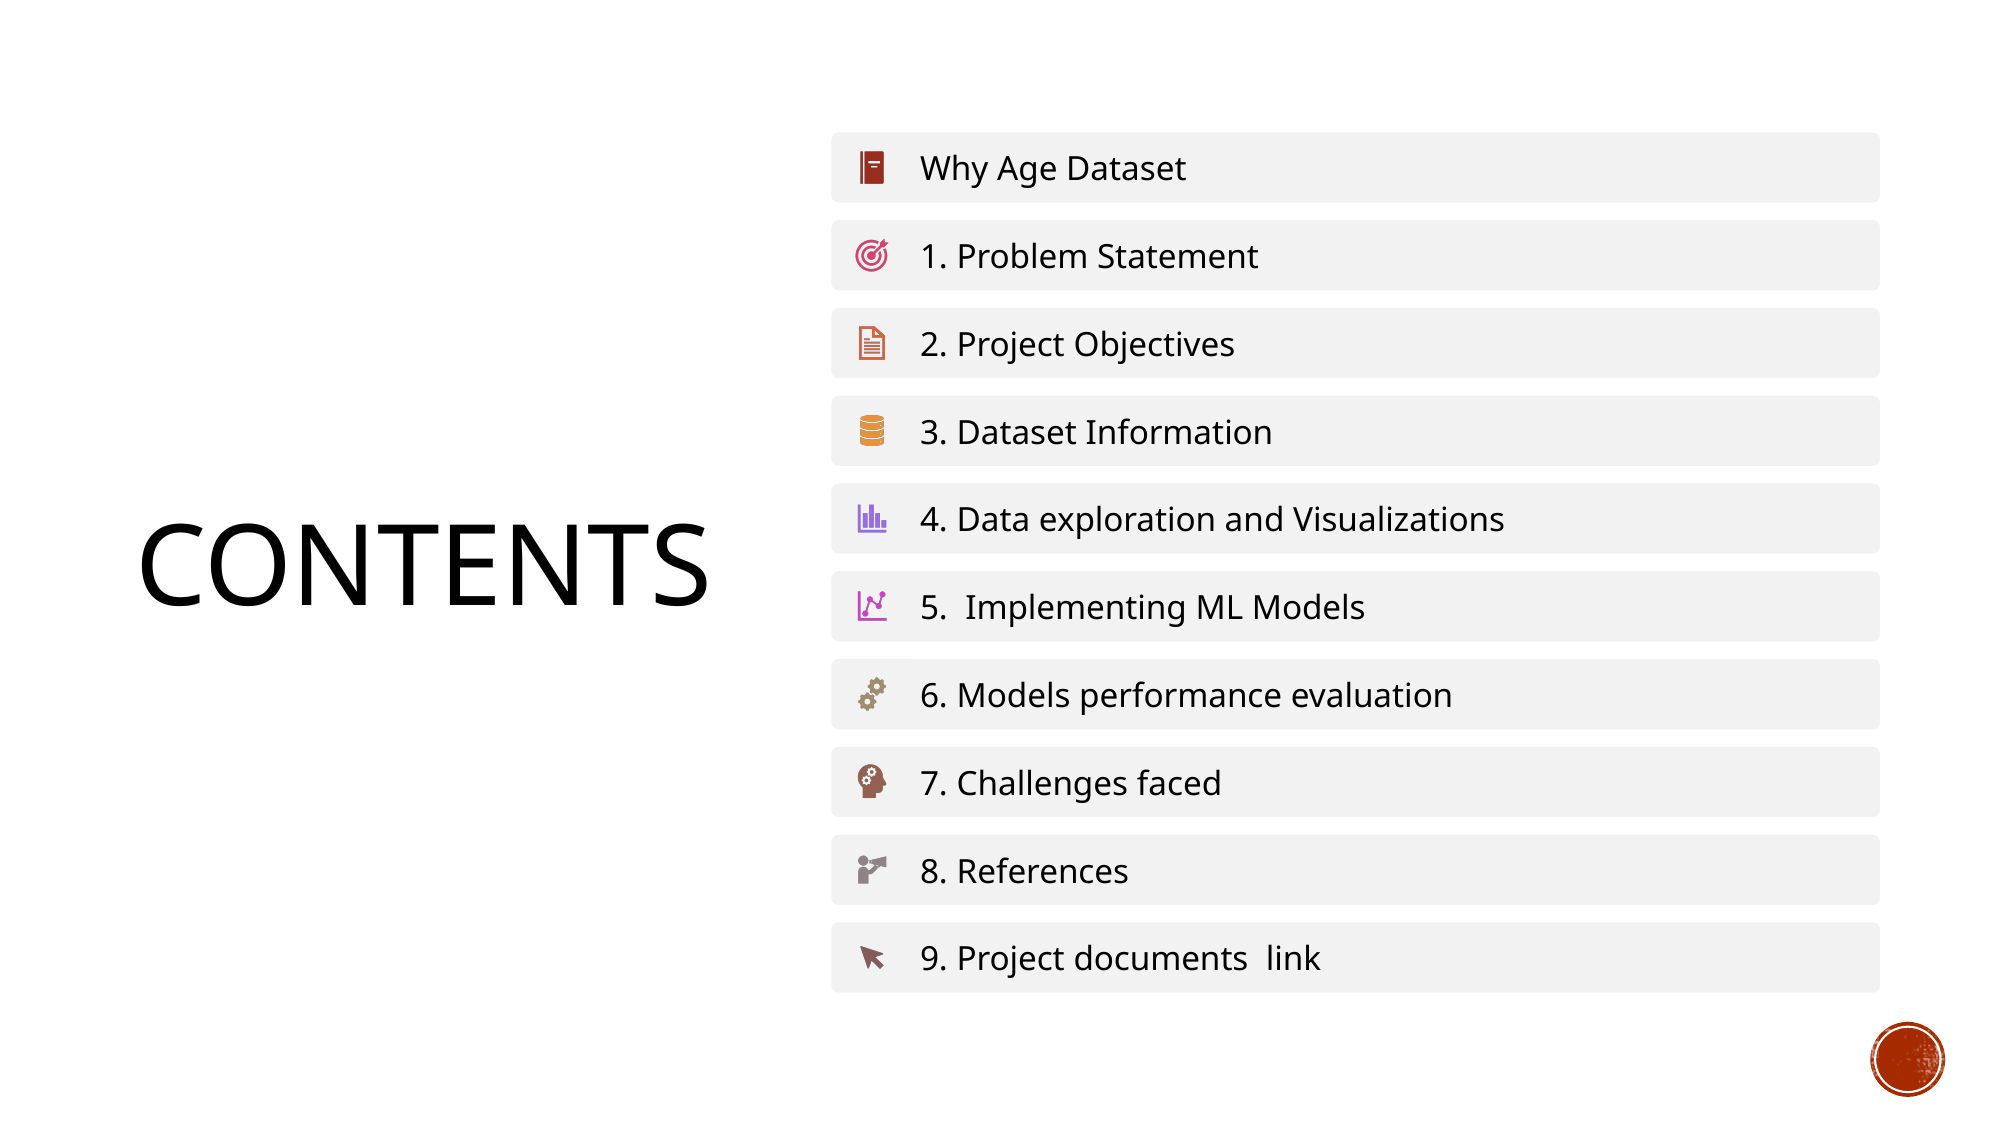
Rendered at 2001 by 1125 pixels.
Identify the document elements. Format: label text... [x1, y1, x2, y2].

title CONTENTS [40, 493, 807, 632]
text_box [834, 135, 1878, 991]
